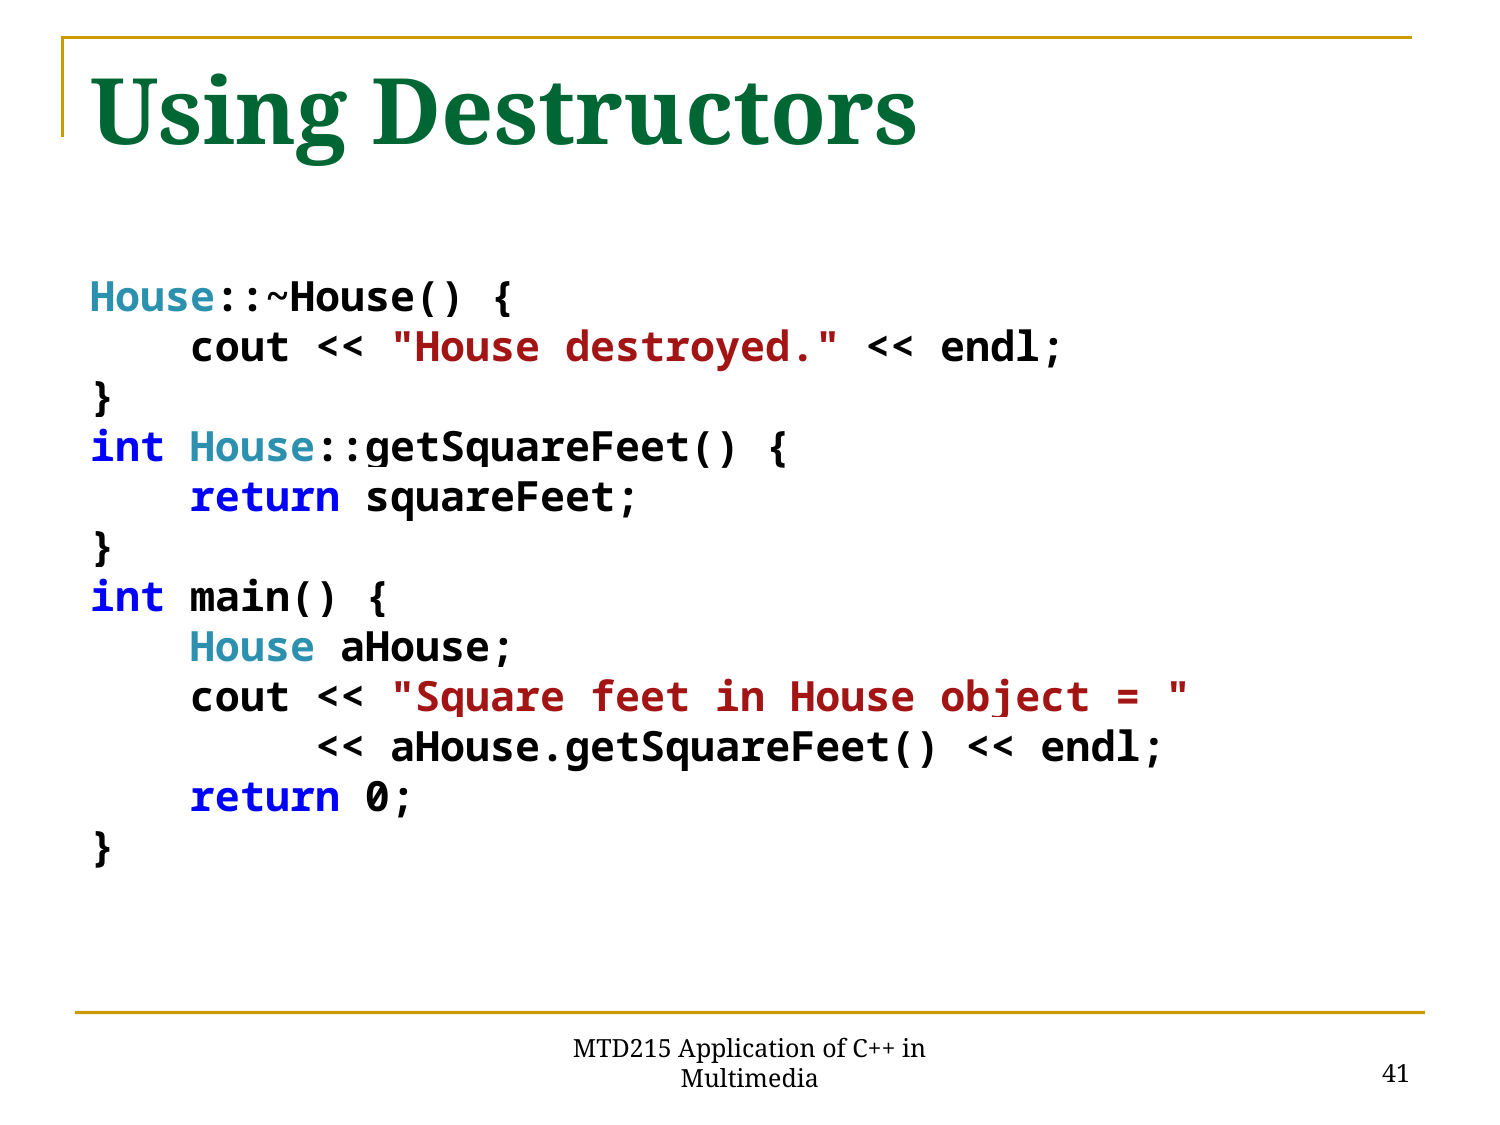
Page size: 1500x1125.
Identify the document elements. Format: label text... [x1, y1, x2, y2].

slide_number 41 [1074, 1023, 1426, 1100]
footer MTD215 Application of C++ in Multimedia [512, 1024, 988, 1101]
list House::~House() { cout << "House destroyed." << endl; } int House::getSquareFeet() { return squareFeet; } int main() { House aHouse; cout << "Square feet in House object = " << aHouse.getSquareFeet() << endl; return 0; } [75, 262, 1425, 1006]
title Using Destructors [75, 45, 1425, 233]
